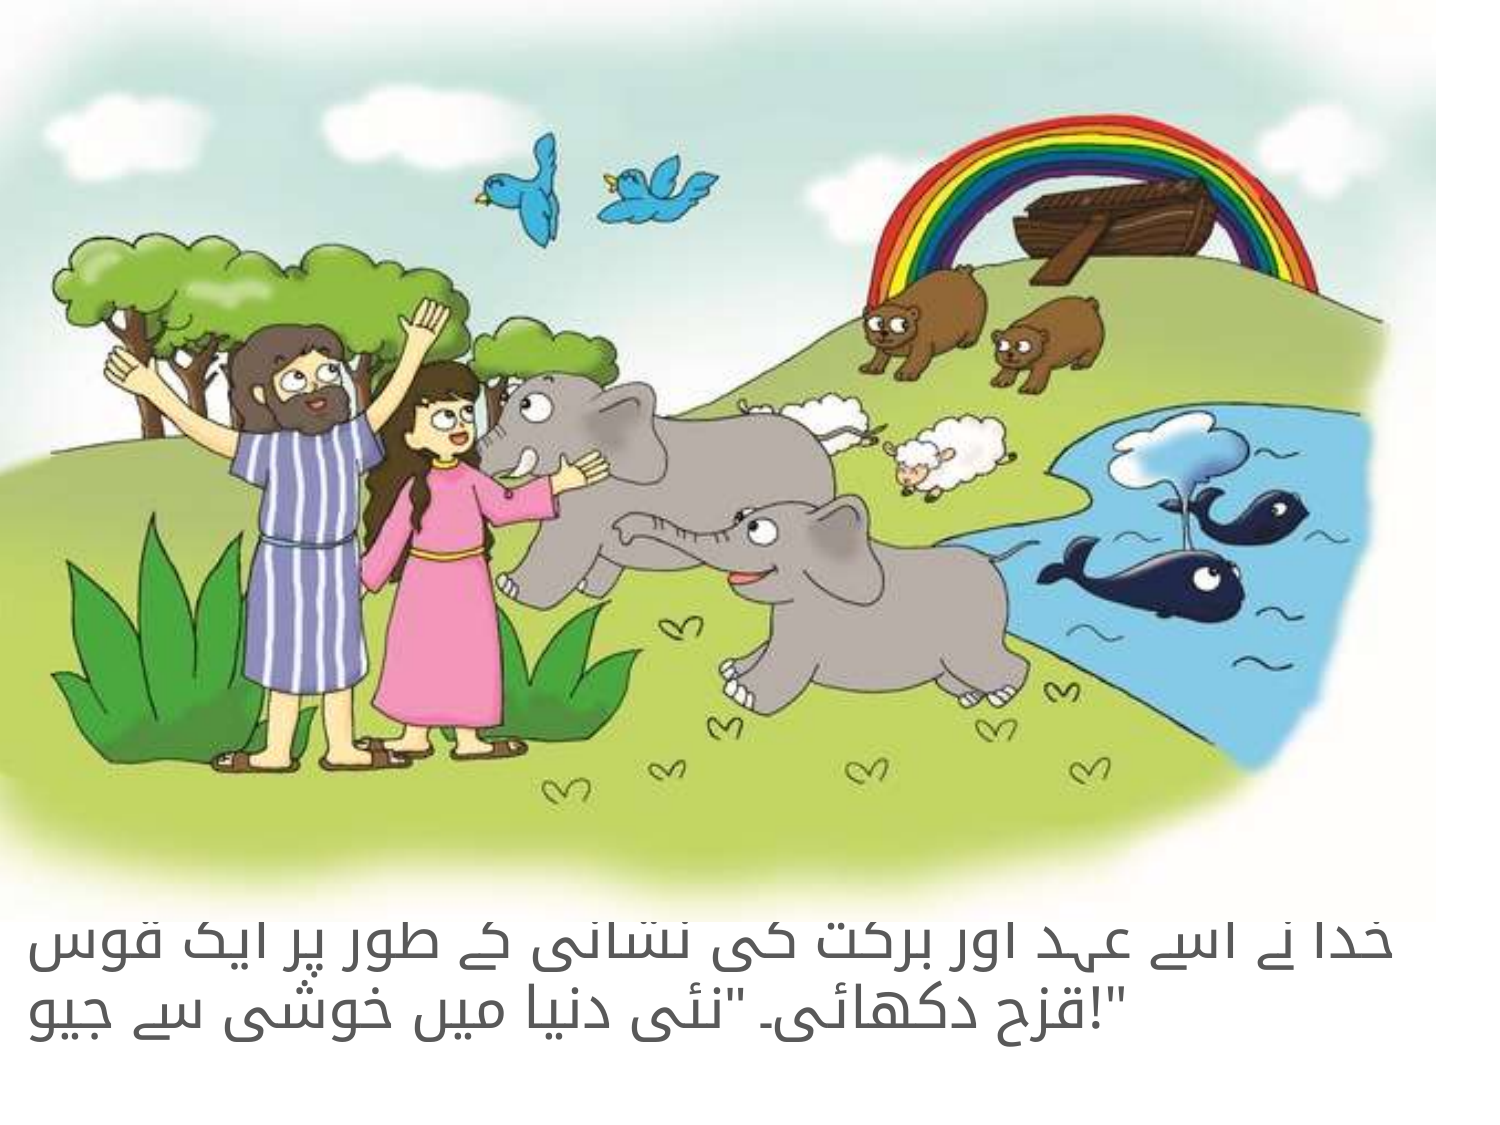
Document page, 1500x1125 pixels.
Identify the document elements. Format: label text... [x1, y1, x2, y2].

picture [0, 0, 1436, 922]
text_box خُدا نے اُسے عہد اور برکت کی نشانی کے طور پر ایک قوس قزح دکھائی۔ "نئی دنیا میں خوشی سے جیو!" [11, 893, 1498, 1048]
